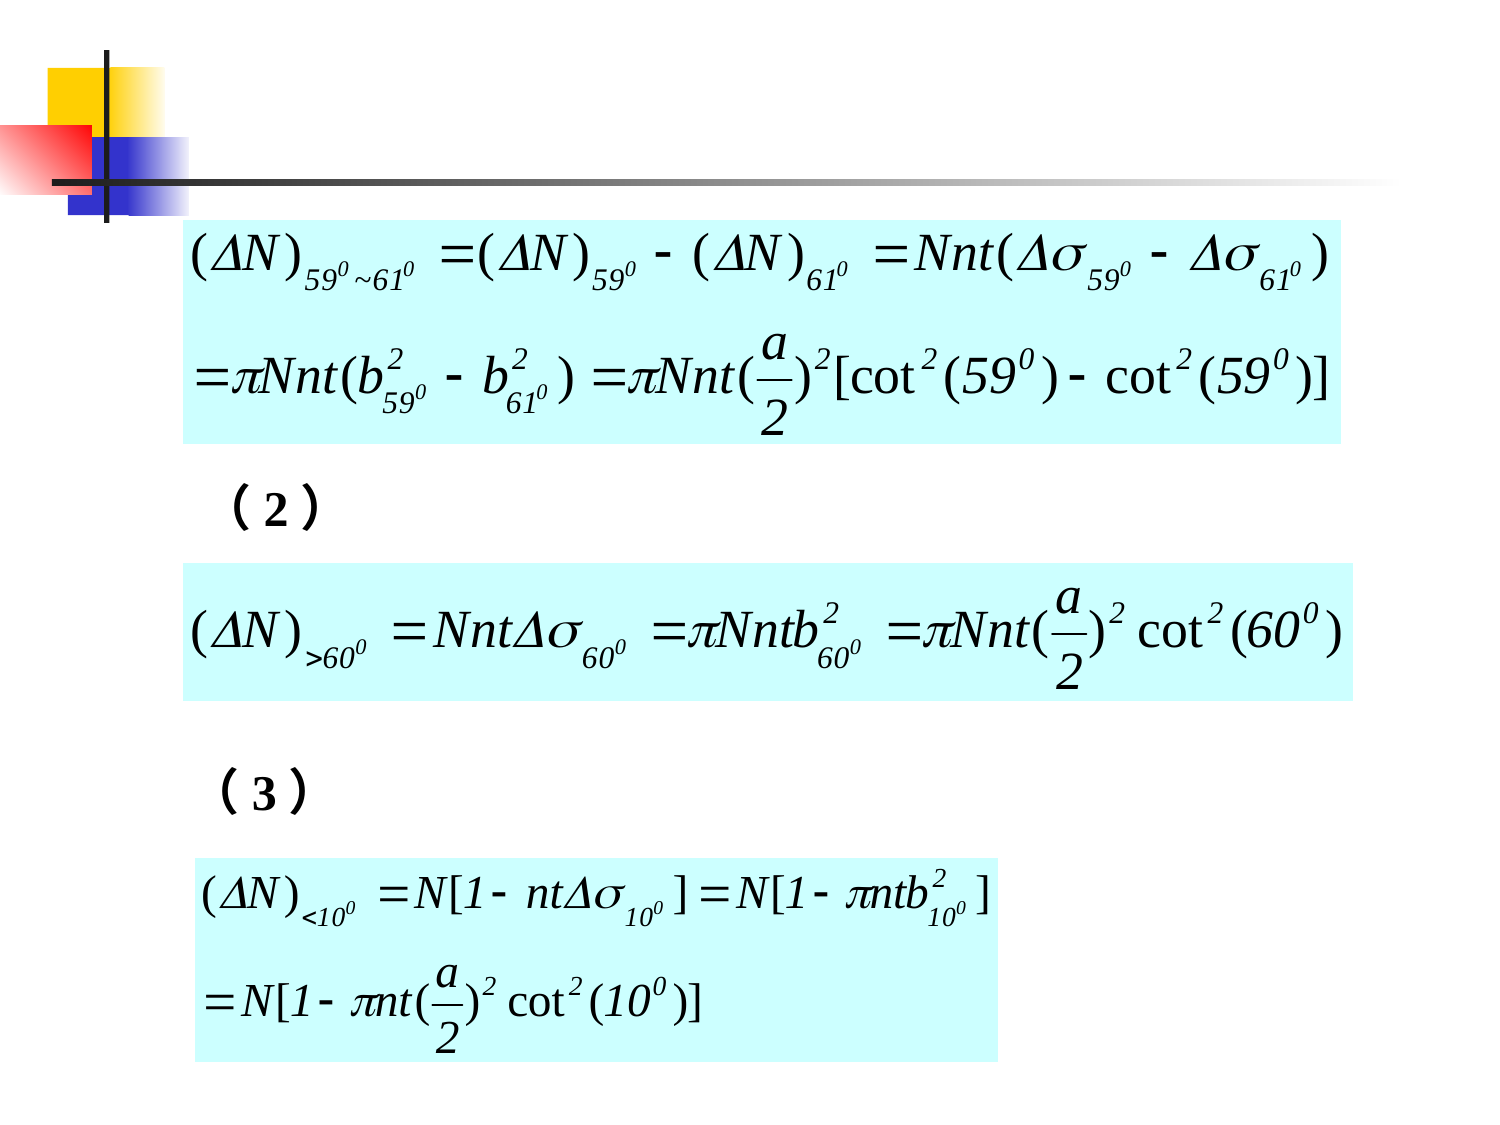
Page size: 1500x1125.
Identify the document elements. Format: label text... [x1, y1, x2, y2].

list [182, 562, 1353, 702]
text_box （3） [175, 752, 354, 828]
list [183, 220, 1341, 445]
text_box （2） [186, 469, 366, 544]
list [194, 857, 999, 1063]
